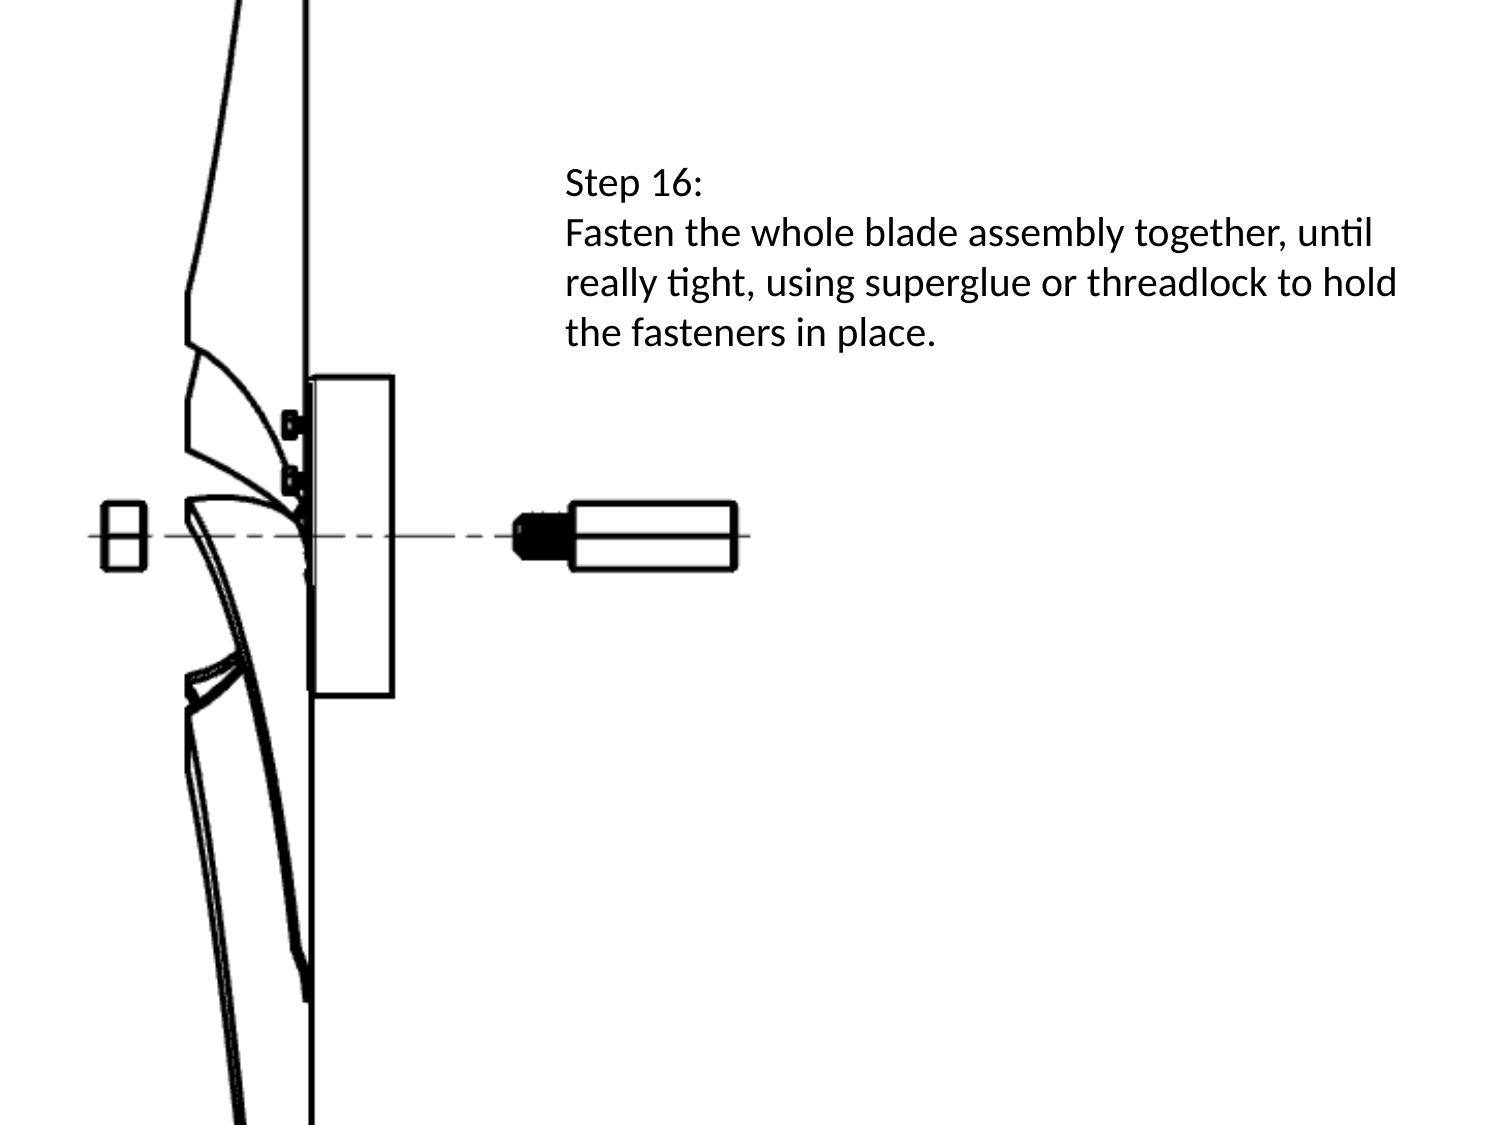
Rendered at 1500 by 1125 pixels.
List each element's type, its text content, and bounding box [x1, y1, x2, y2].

text_box Step 16: Fasten the whole blade assembly together, until really tight, using superglue or threadlock to hold the fasteners in place. [791, 147, 1451, 362]
picture [23, 0, 786, 1125]
